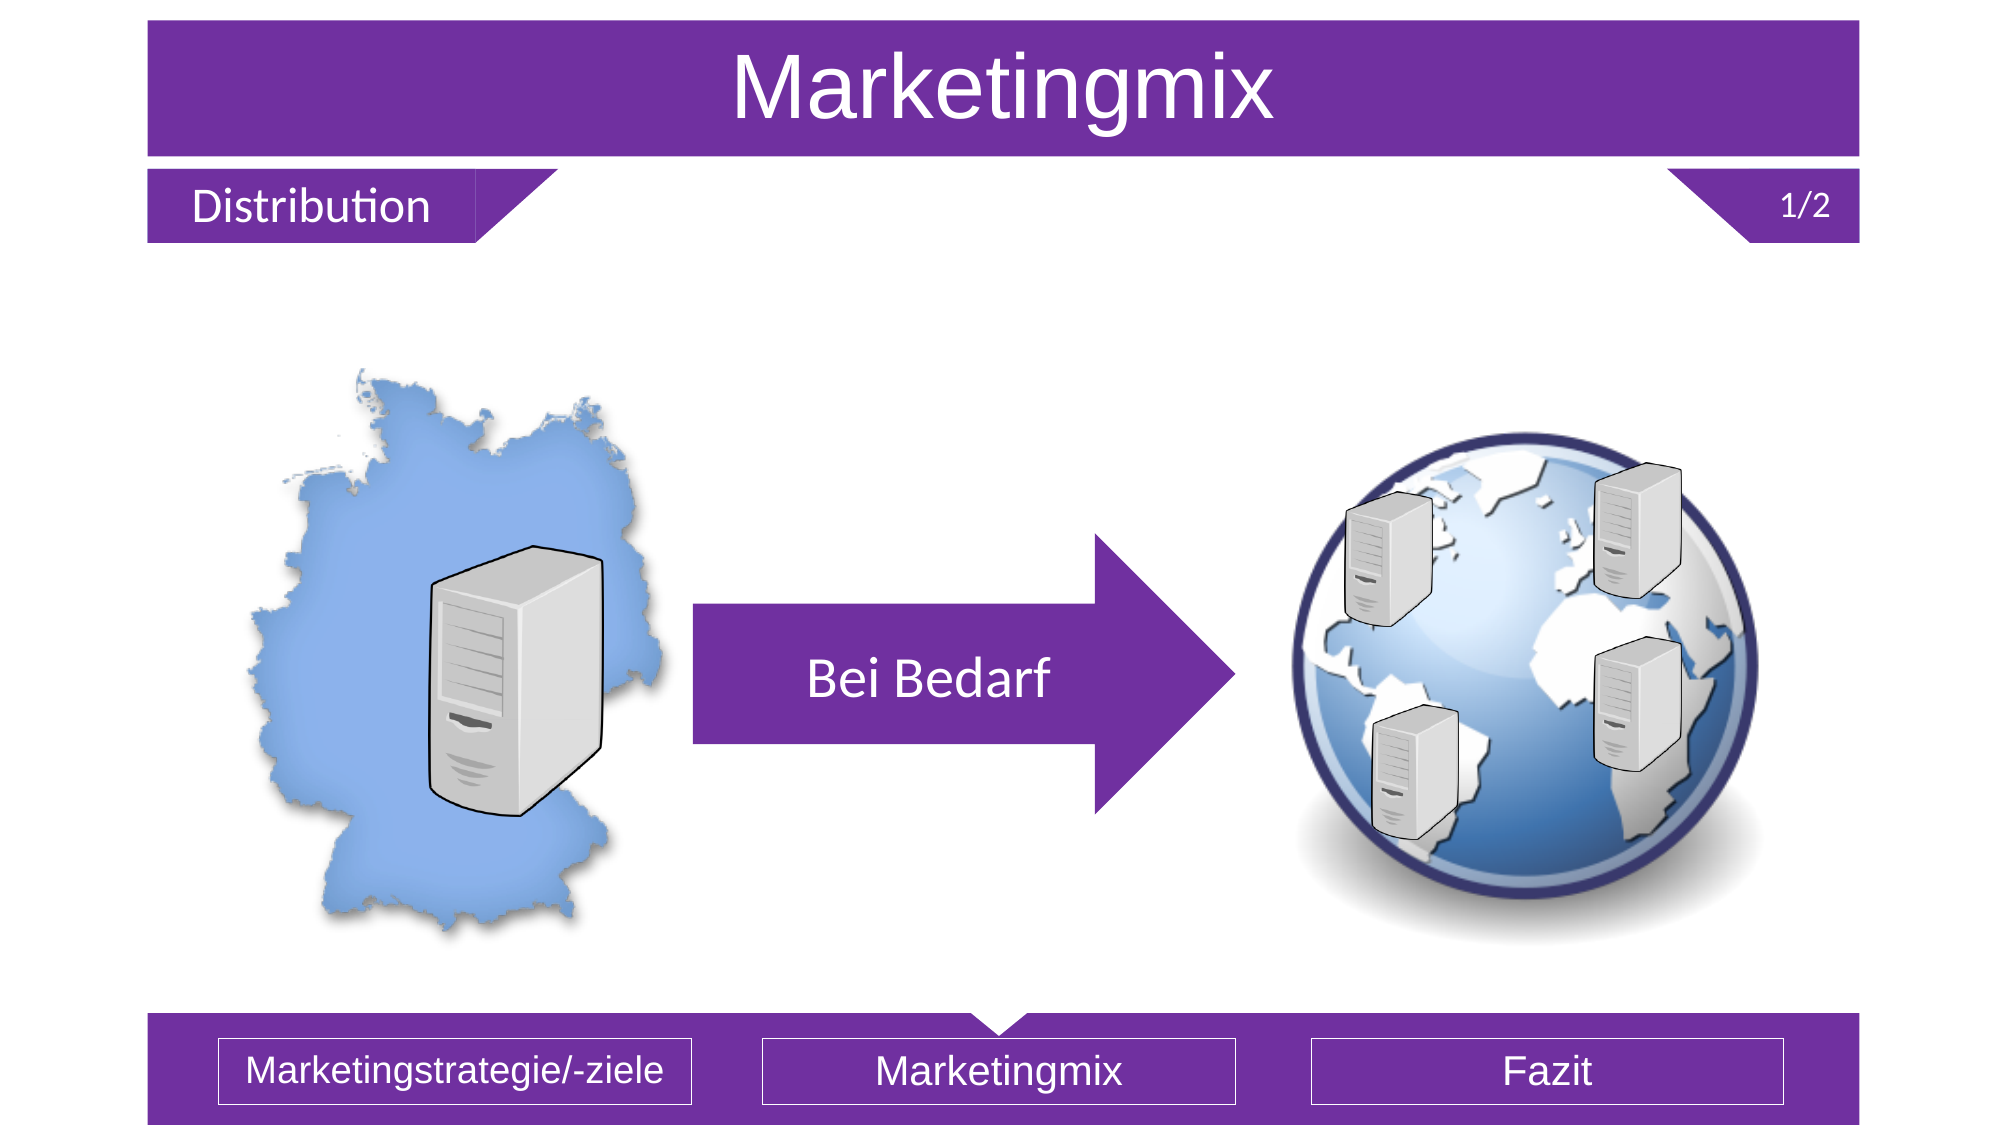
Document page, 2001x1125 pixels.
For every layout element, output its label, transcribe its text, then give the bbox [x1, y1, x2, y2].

title Marketingmix [147, 20, 1860, 157]
list Marketingmix [762, 1038, 1236, 1105]
text_box Bei Bedarf [985, 530, 1237, 818]
list Marketingstrategie/-ziele [218, 1038, 692, 1105]
list Distribution [147, 168, 476, 243]
picture [47, 368, 985, 994]
picture [1237, 391, 1800, 954]
list Fazit [1311, 1038, 1784, 1105]
list 1/2 [1749, 168, 1860, 243]
